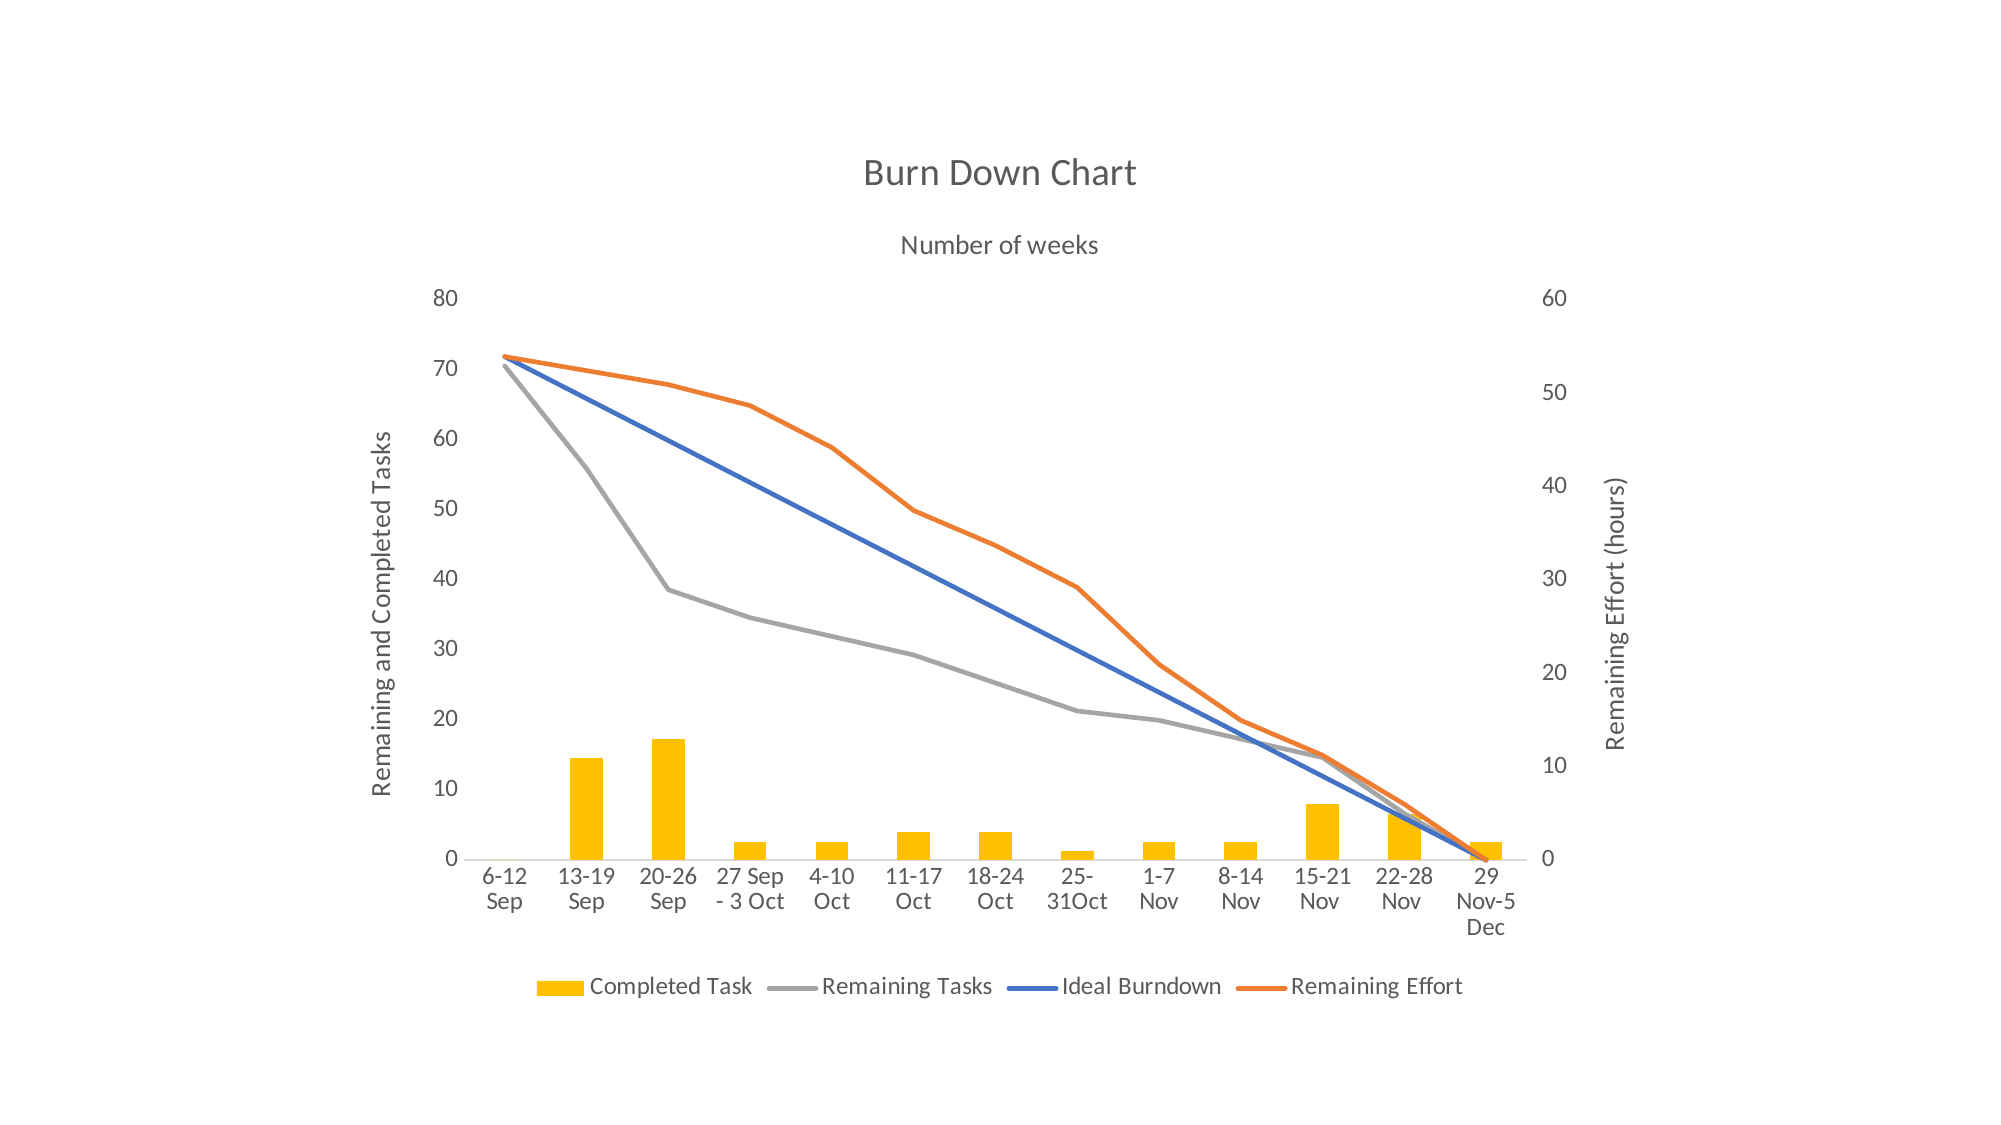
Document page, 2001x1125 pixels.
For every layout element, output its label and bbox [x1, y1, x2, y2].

chart [333, 117, 1667, 1007]
